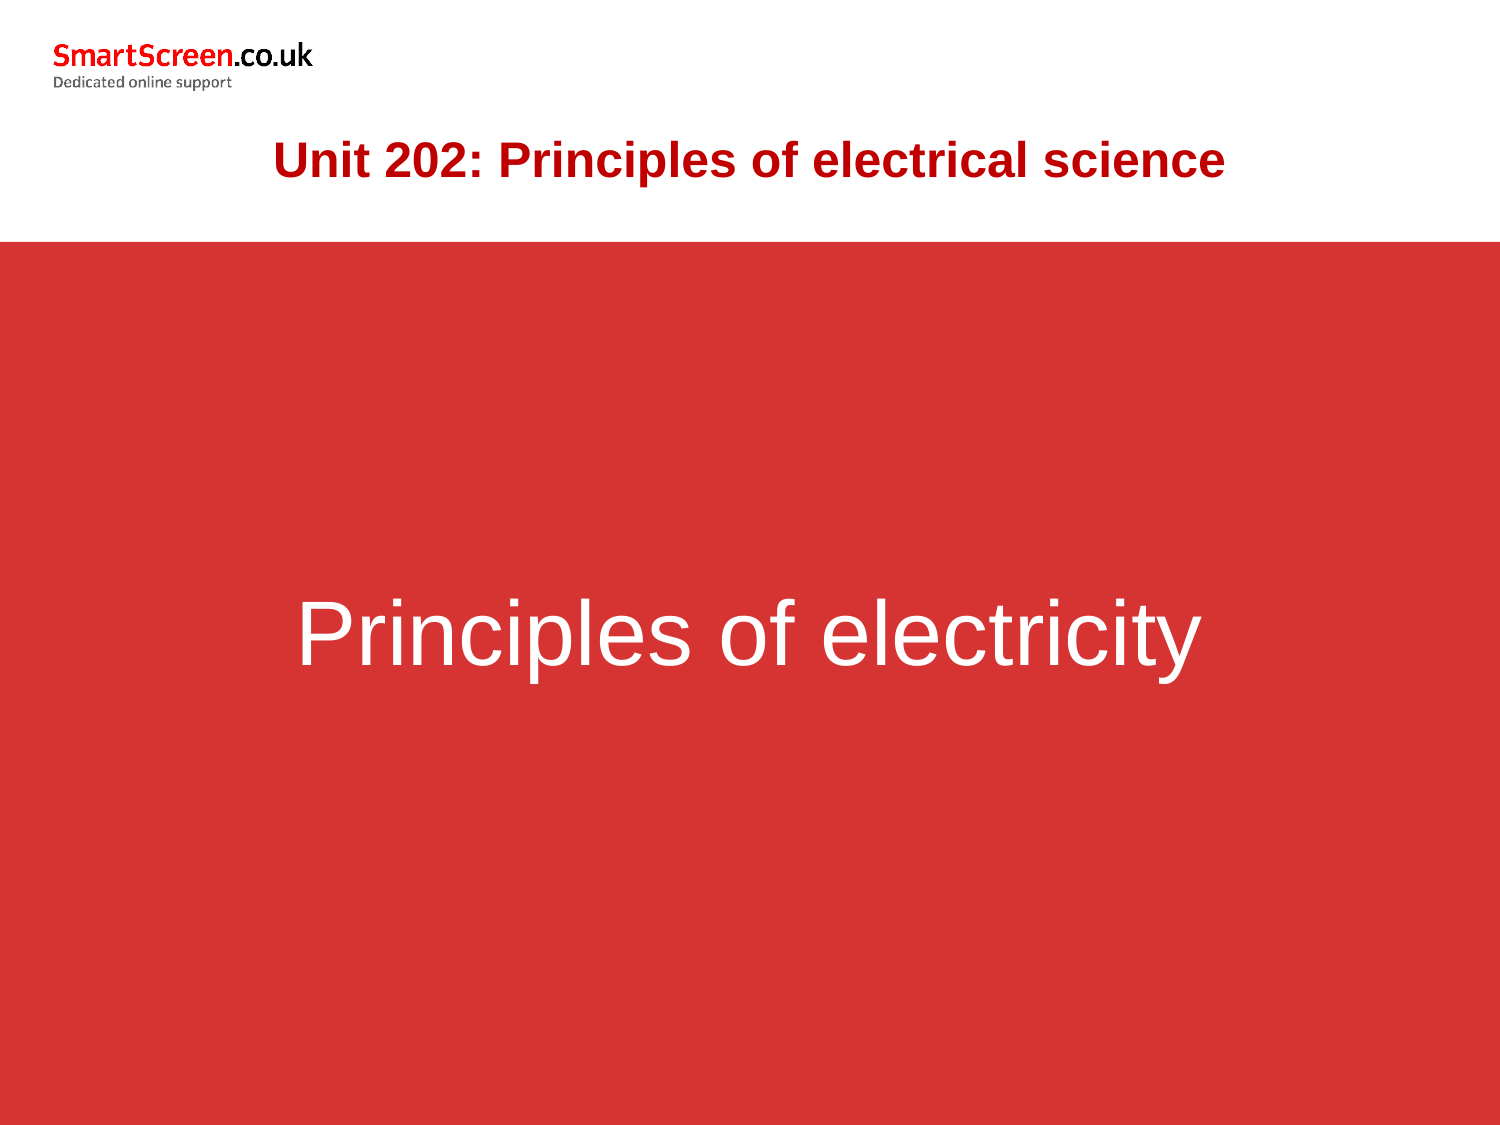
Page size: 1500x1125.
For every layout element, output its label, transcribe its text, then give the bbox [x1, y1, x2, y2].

picture [53, 42, 313, 91]
text_box [0, 241, 1500, 1125]
list Principles of electricity [75, 262, 1425, 1005]
text_box Unit 202: Principles of electrical science [0, 113, 1500, 209]
